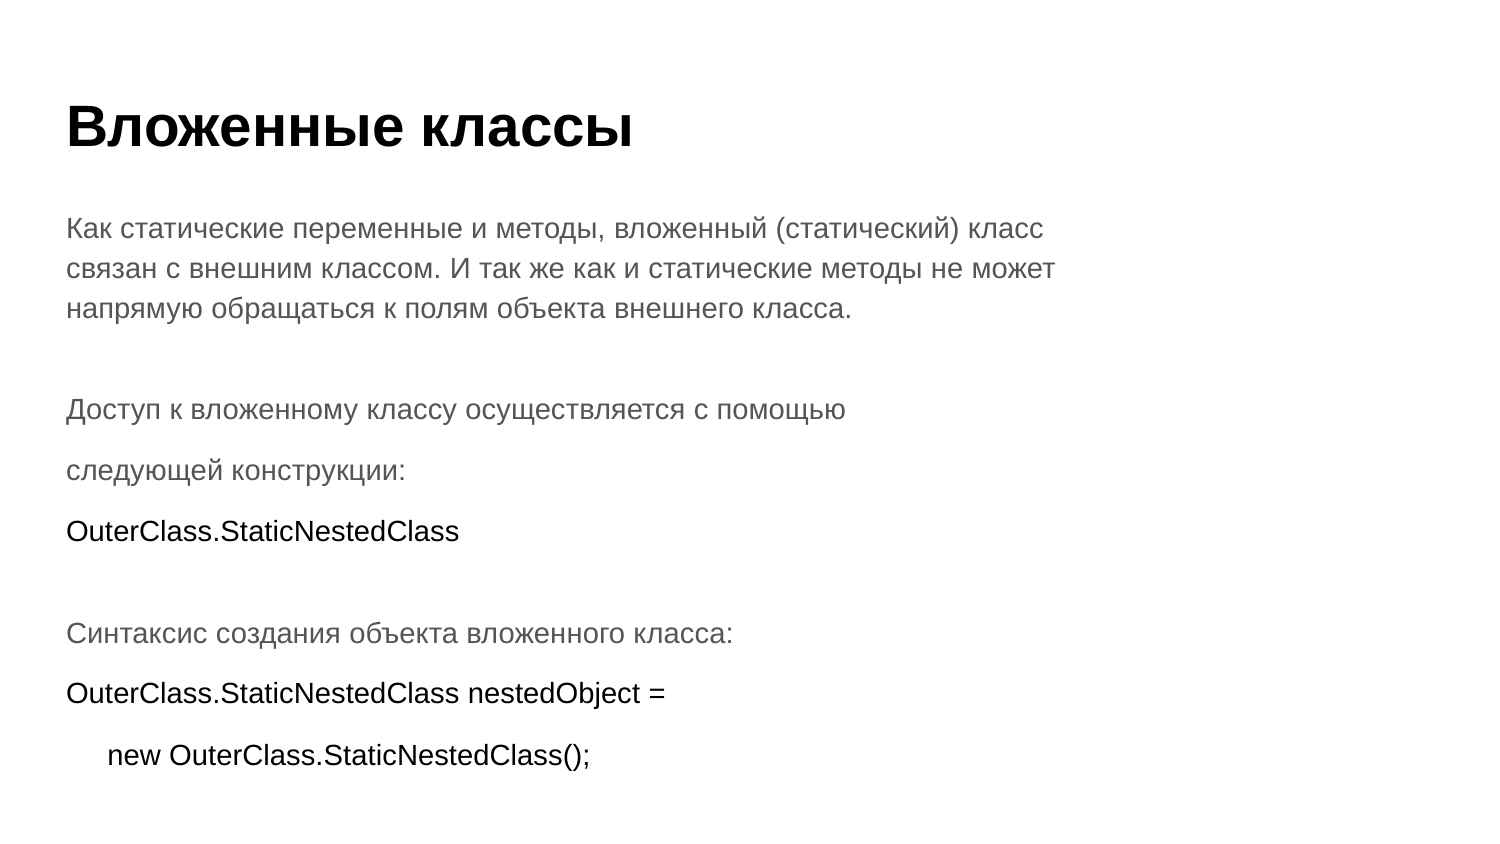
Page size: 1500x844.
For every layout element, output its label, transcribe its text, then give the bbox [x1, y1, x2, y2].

title Вложенные классы [51, 72, 1449, 167]
list Как статические переменные и методы, вложенный (статический) класс связан с внешним классом. И так же как и статические методы не может напрямую обращаться к полям объекта внешнего класса. Доступ к вложенному классу осуществляется с помощью следующей конструкции: OuterClass.StaticNestedClass Синтаксис создания объекта вложенного класса: OuterClass.StaticNestedClass nestedObject = new OuterClass.StaticNestedClass(); [51, 189, 1405, 807]
